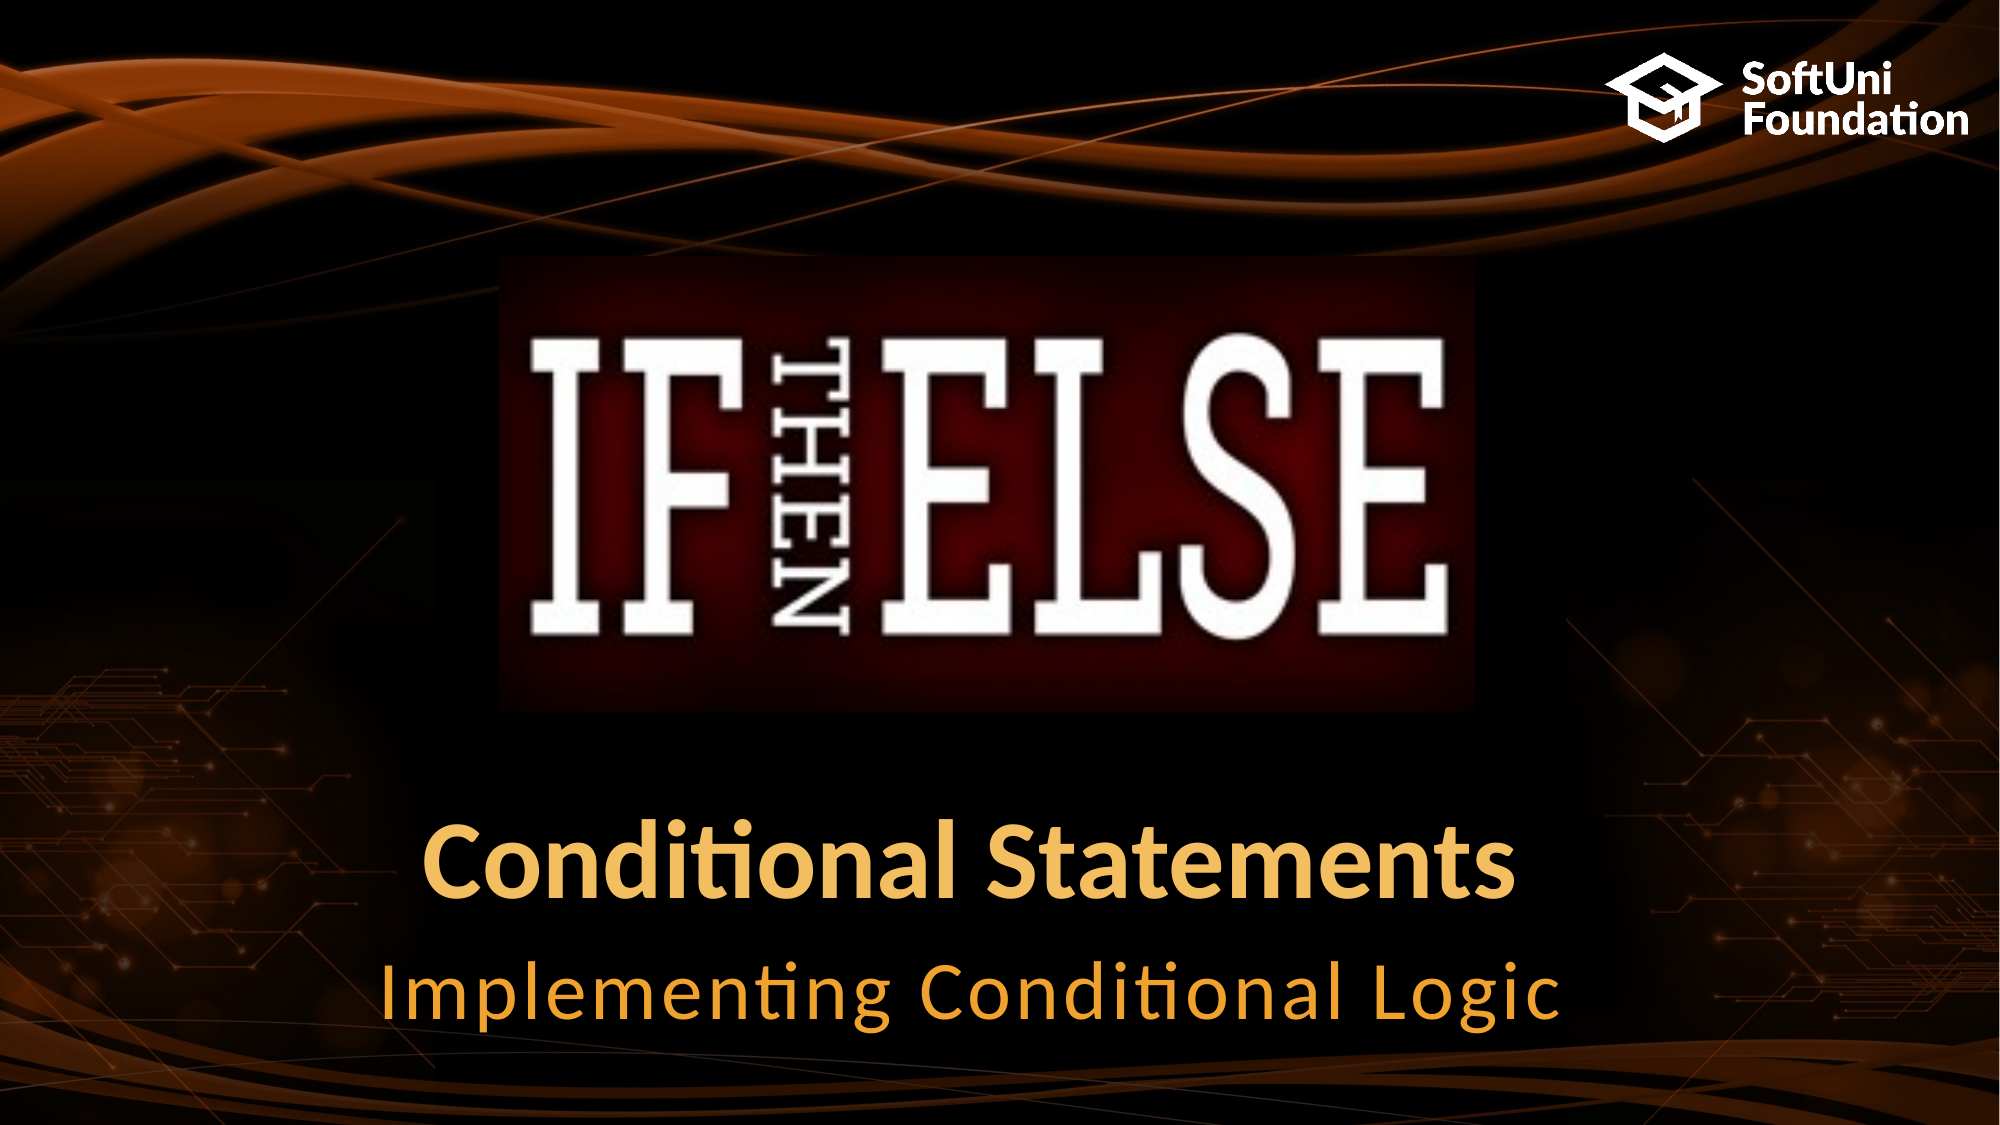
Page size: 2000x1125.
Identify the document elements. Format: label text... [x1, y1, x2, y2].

picture [0, 0, 2000, 1125]
list Implementing Conditional Logic [237, 924, 1704, 1039]
title Conditional Statements [237, 800, 1704, 924]
